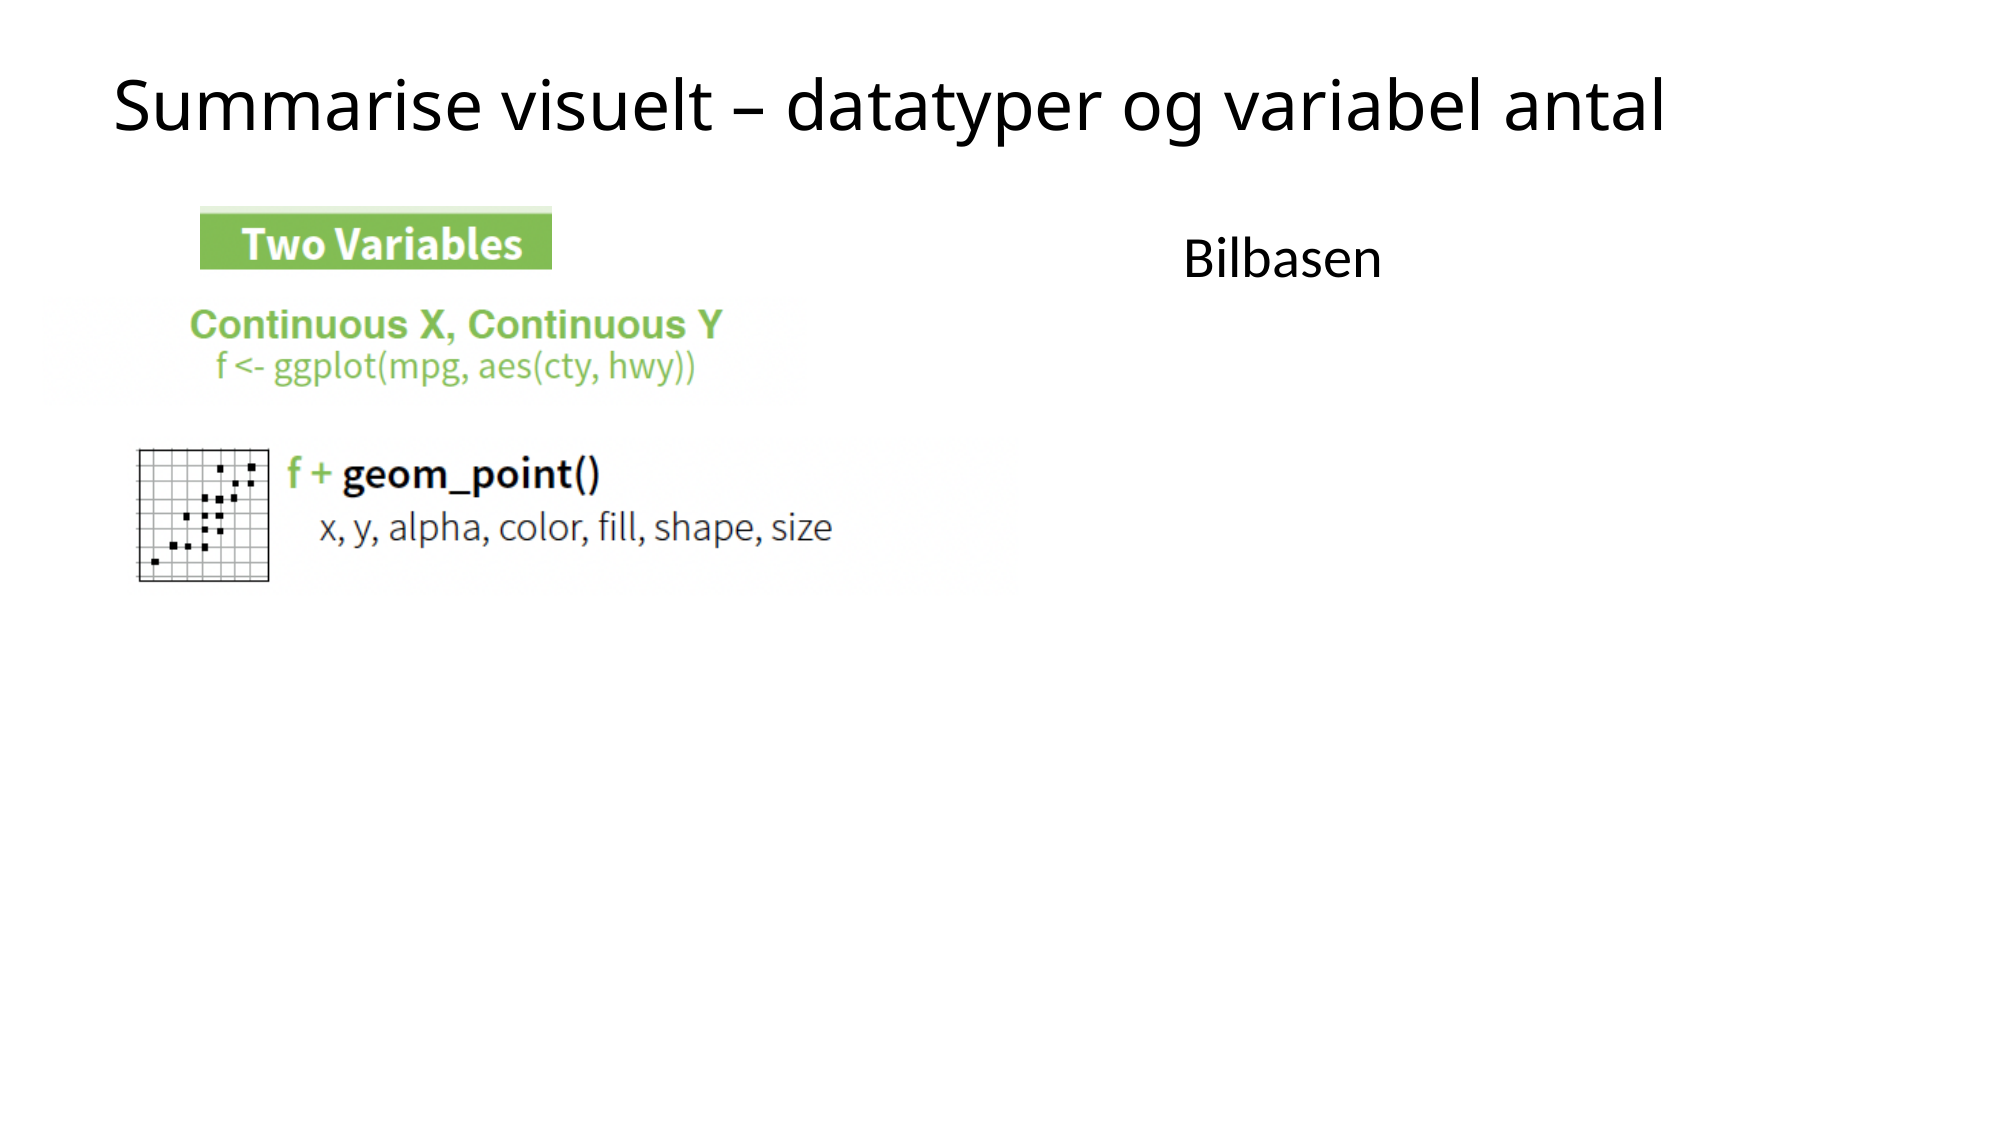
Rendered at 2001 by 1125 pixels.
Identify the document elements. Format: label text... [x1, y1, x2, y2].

text_box Bilbasen [1169, 211, 1398, 297]
picture [42, 296, 807, 406]
picture [127, 436, 1019, 596]
title Summarise visuelt – datatyper og variabel antal [98, 30, 1782, 186]
picture [200, 206, 552, 278]
